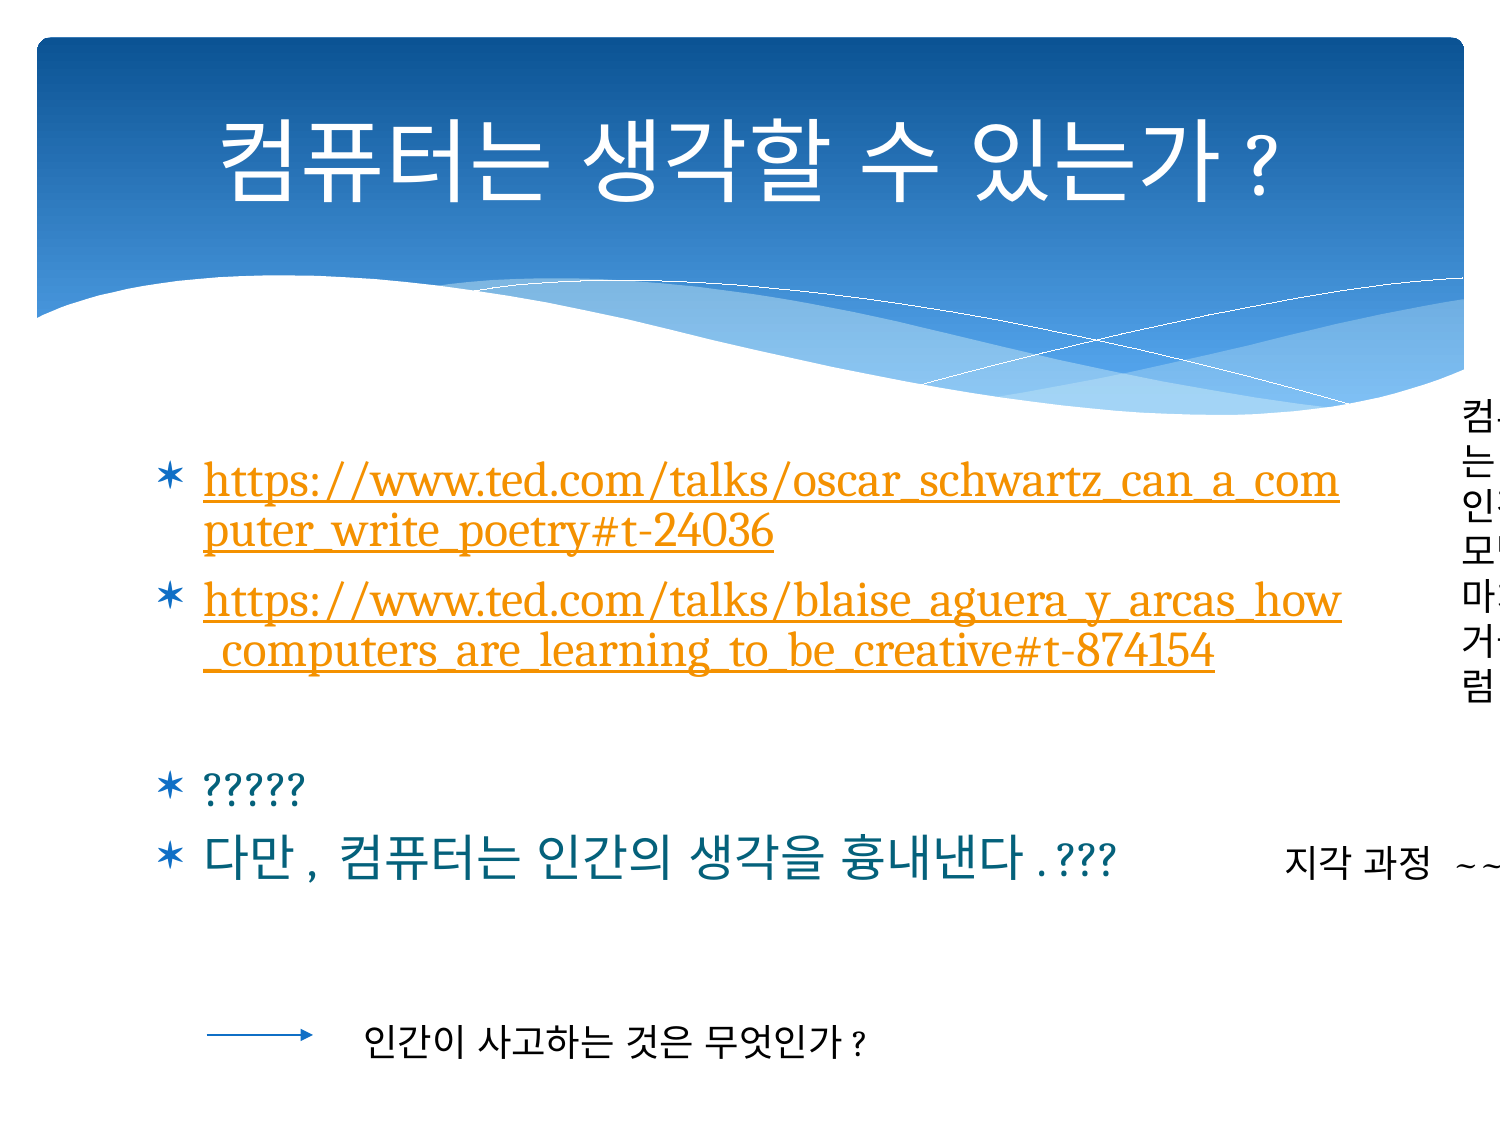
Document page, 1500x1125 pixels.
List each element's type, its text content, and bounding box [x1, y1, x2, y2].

text_box 컴퓨터는 인간을 모방 마치 거울처럼 [1446, 385, 1500, 715]
list https://www.ted.com/talks/oscar_schwartz_can_a_computer_write_poetry#t-24036 https://www.ted.com/talks/blaise_aguera_y_arcas_how_computers_are_learning_to_be_creative#t-874154 ????? 다만, 컴퓨터는 인간의 생각을 흉내낸다. ??? [143, 438, 1359, 1005]
text_box 지각 과정 ~~>사고 과정 [1269, 832, 1500, 893]
text_box 인간이 사고하는 것은 무엇인가? [348, 1011, 1176, 1072]
title 컴퓨터는 생각할 수 있는가? [75, 55, 1425, 261]
